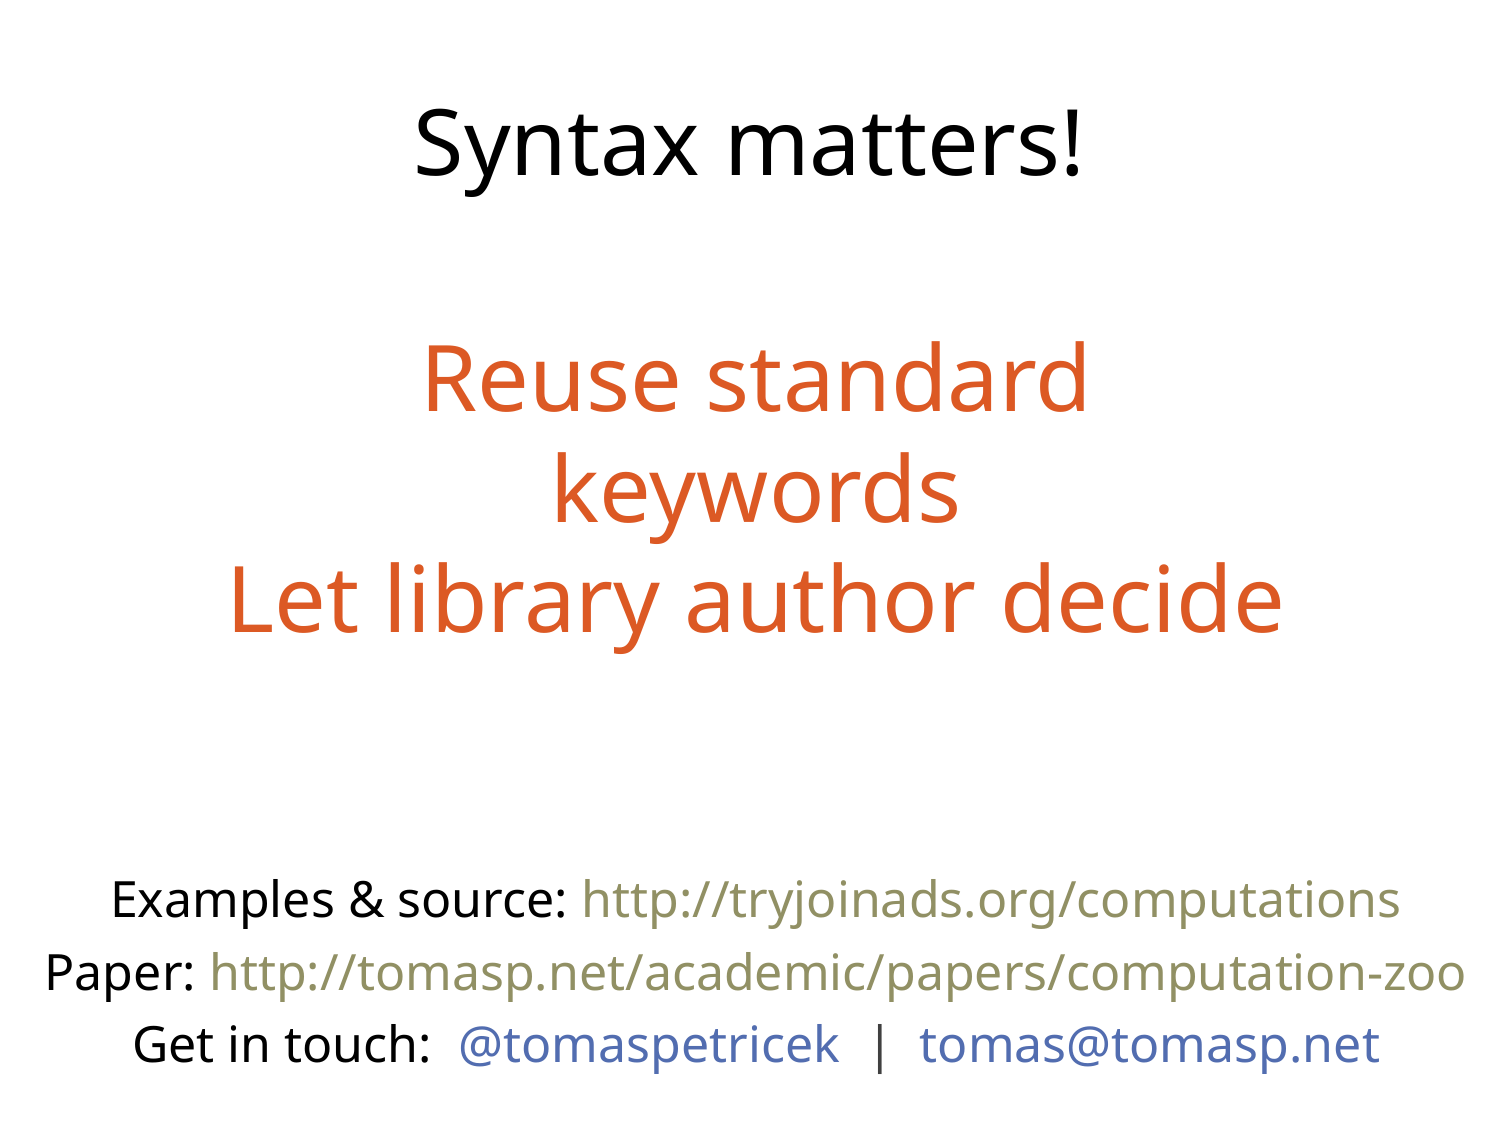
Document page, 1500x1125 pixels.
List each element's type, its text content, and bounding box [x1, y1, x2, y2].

text_box Examples & source: http://tryjoinads.org/computations Paper: http://tomasp.net/academic/papers/computation-zoo Get in touch: @tomaspetricek | tomas@tomasp.net [24, 749, 1488, 1063]
list Reuse standard keywords Let library author decide [193, 312, 1319, 738]
title Syntax matters! [75, 45, 1425, 233]
